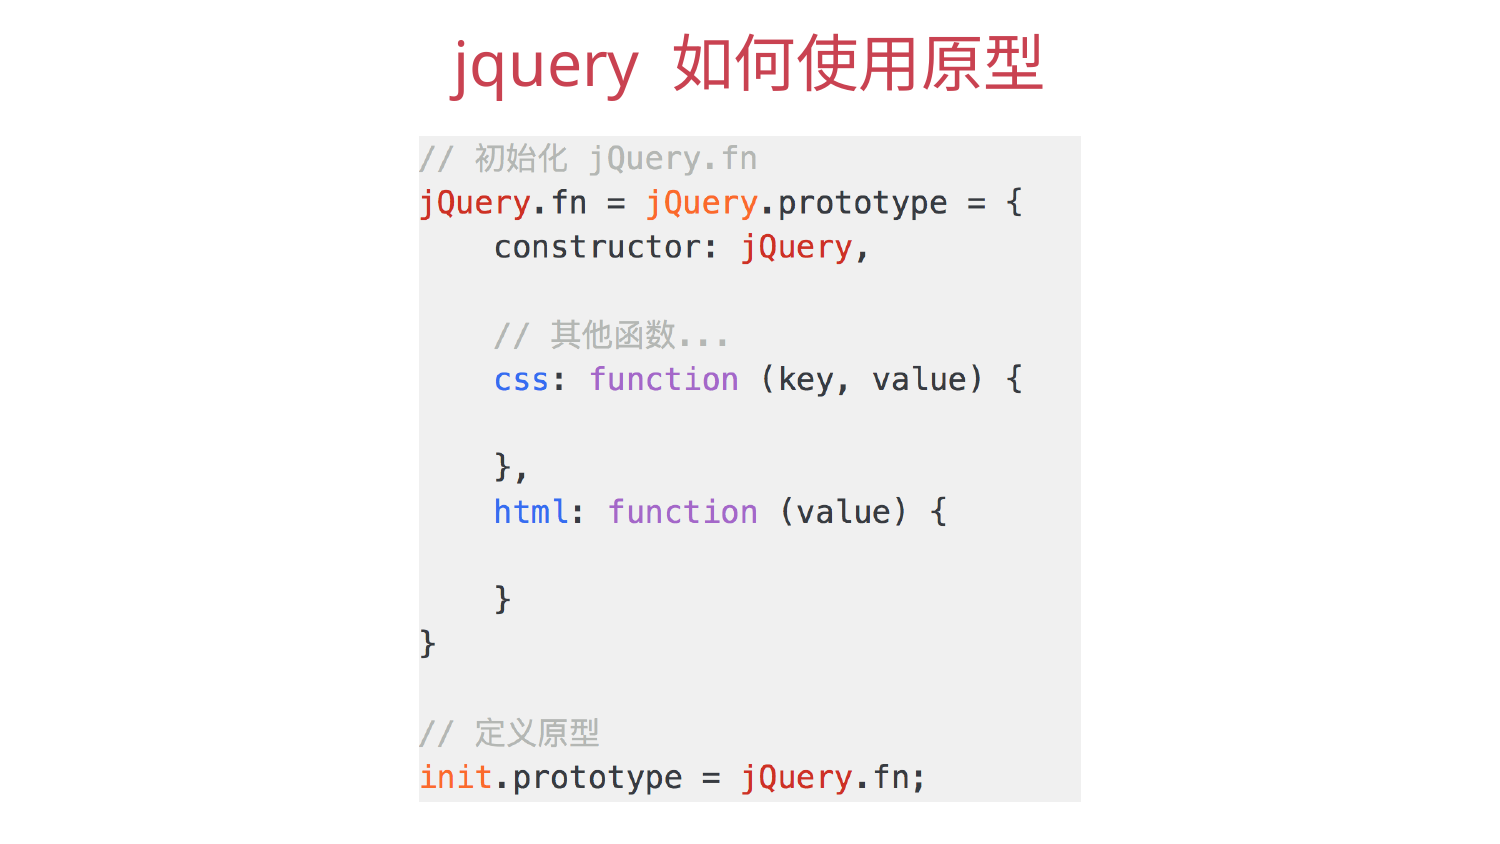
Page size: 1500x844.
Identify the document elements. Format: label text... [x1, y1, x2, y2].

picture [419, 135, 1081, 803]
text_box jquery 如何使用原型 [453, 23, 1047, 99]
